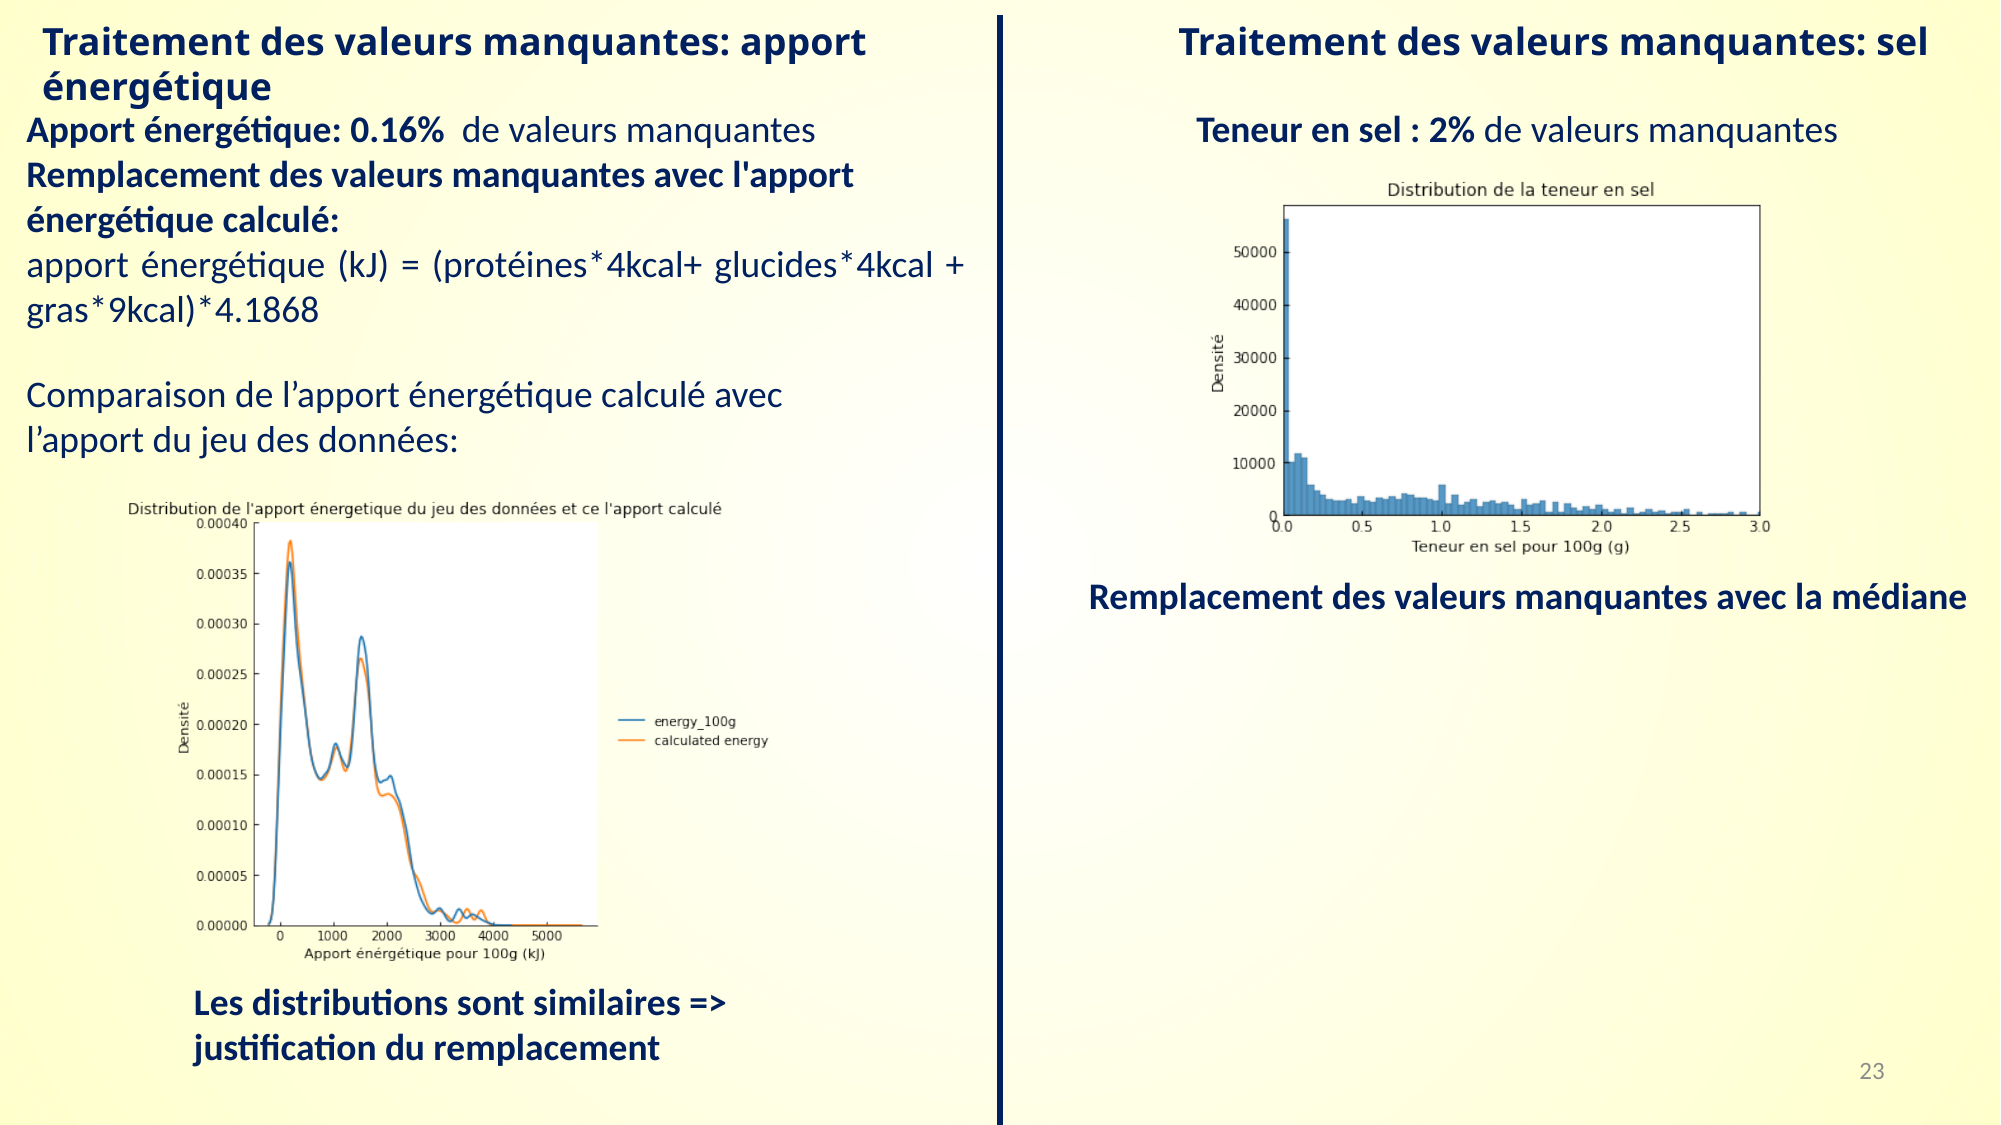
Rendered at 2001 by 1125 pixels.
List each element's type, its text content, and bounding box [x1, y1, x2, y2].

text_box Les distributions sont similaires => justification du remplacement [179, 970, 819, 1076]
text_box Remplacement des valeurs manquantes avec la médiane [1074, 564, 1996, 670]
text_box Teneur en sel : 2% de valeurs manquantes [1181, 97, 1889, 203]
picture [1201, 172, 1781, 565]
text_box Traitement des valeurs manquantes: apport énergétique [27, 10, 1034, 116]
text_box Traitement des valeurs manquantes: sel [1163, 11, 2000, 71]
text_box Apport énergétique: 0.16% de valeurs manquantes Remplacement des valeurs manquantes avec l'apport énergétique calculé: apport énergétique (kJ) = (protéines*4kcal+ glucides*4kcal + gras*9kcal)*4.1868 [11, 97, 981, 338]
picture [119, 493, 779, 970]
slide_number 23 [1433, 1039, 1900, 1100]
text_box Comparaison de l’apport énergétique calculé avec l’apport du jeu des données: [11, 363, 898, 513]
